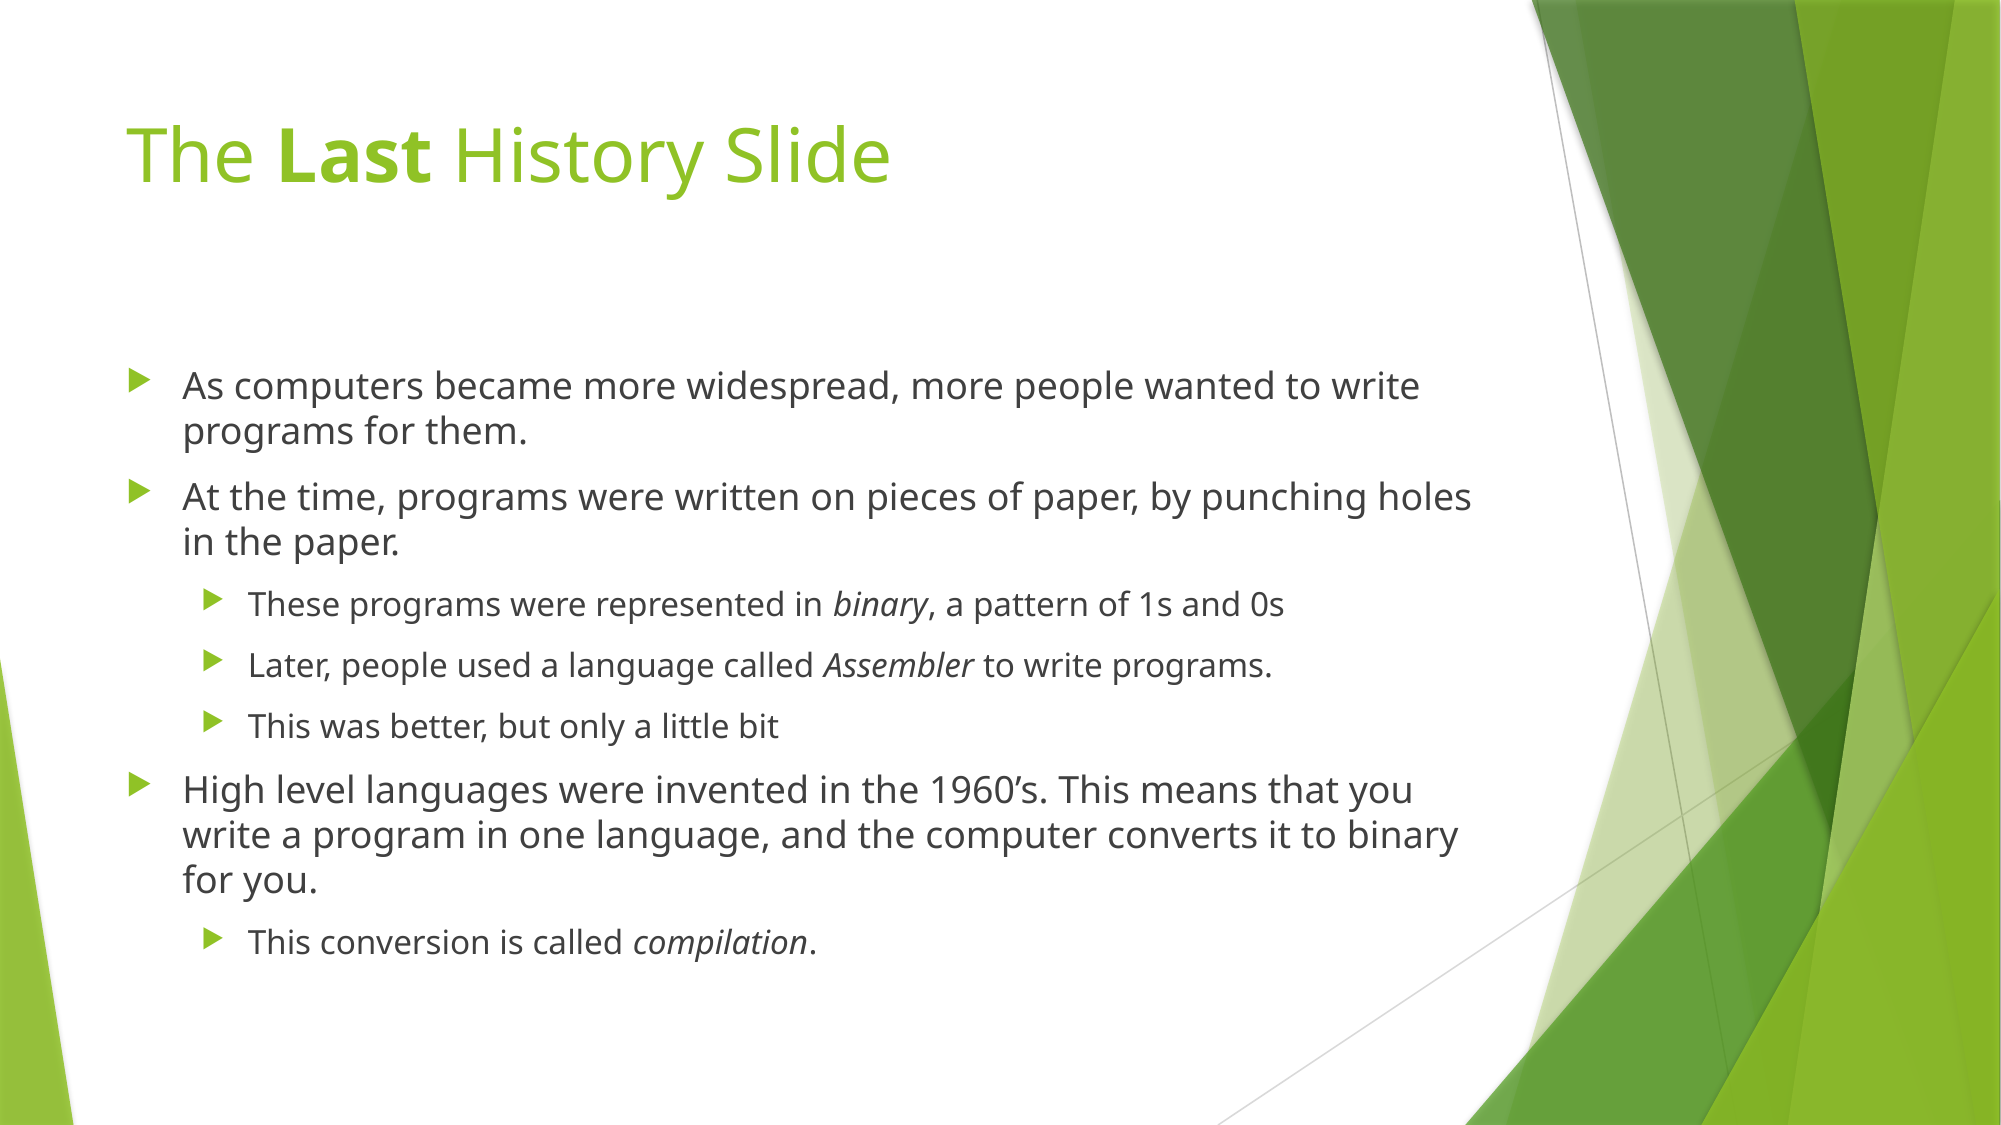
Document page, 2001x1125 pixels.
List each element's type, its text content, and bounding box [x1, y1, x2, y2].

list As computers became more widespread, more people wanted to write programs for them. At the time, programs were written on pieces of paper, by punching holes in the paper. These programs were represented in binary, a pattern of 1s and 0s Later, people used a language called Assembler to write programs. This was better, but only a little bit High level languages were invented in the 1960’s. This means that you write a program in one language, and the computer converts it to binary for you. This conversion is called compilation. [111, 354, 1522, 992]
title The Last History Slide [111, 99, 1522, 317]
